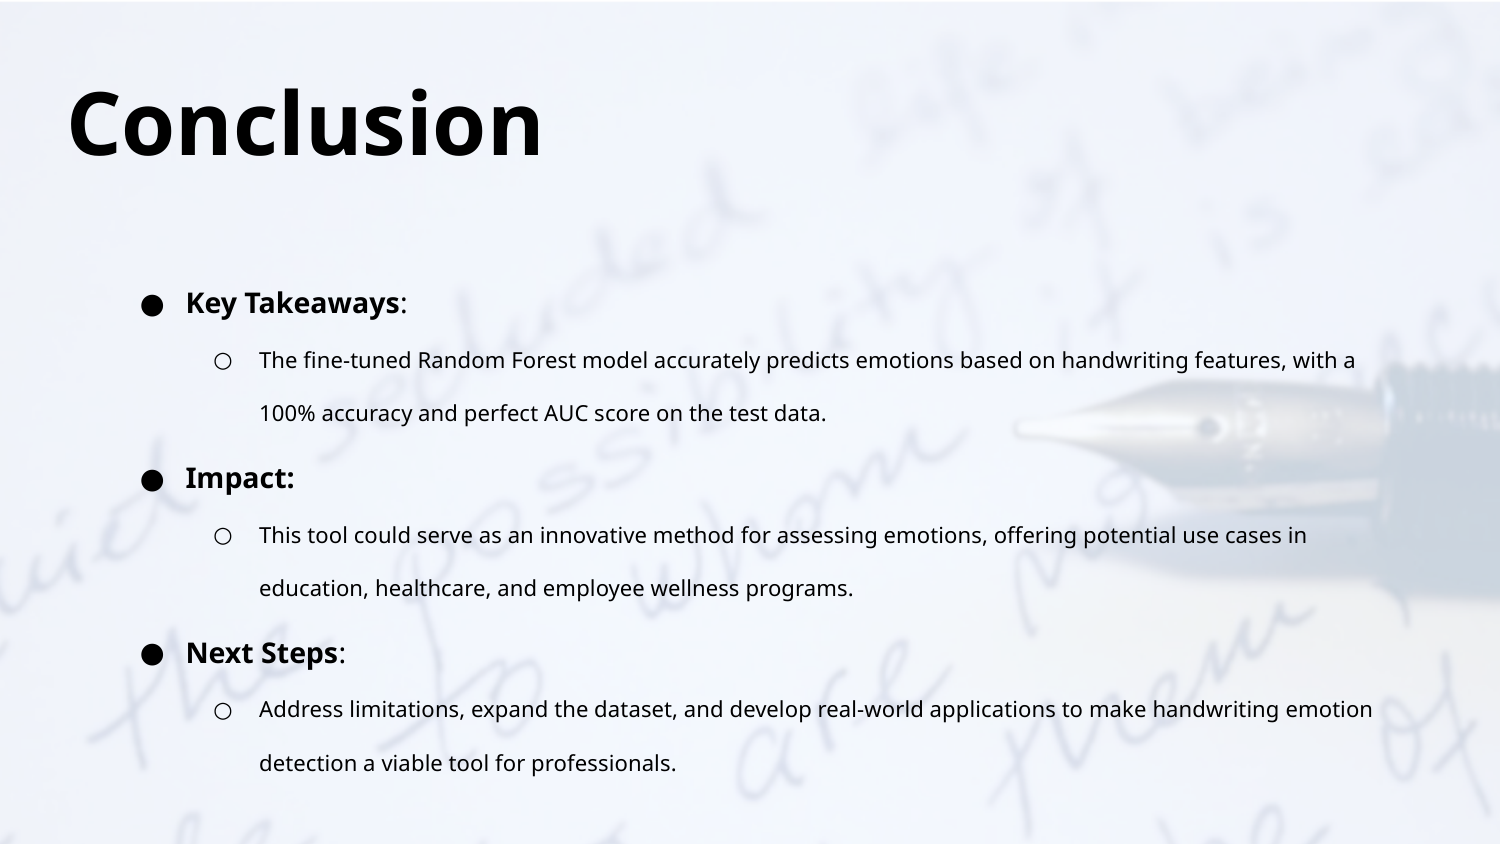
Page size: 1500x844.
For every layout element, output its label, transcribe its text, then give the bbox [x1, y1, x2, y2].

list Key Takeaways: The fine-tuned Random Forest model accurately predicts emotions based on handwriting features, with a 100% accuracy and perfect AUC score on the test data. Impact: This tool could serve as an innovative method for assessing emotions, offering potential use cases in education, healthcare, and employee wellness programs. Next Steps: Address limitations, expand the dataset, and develop real-world applications to make handwriting emotion detection a viable tool for professionals. [102, 236, 1394, 844]
title Conclusion [51, 51, 1449, 189]
